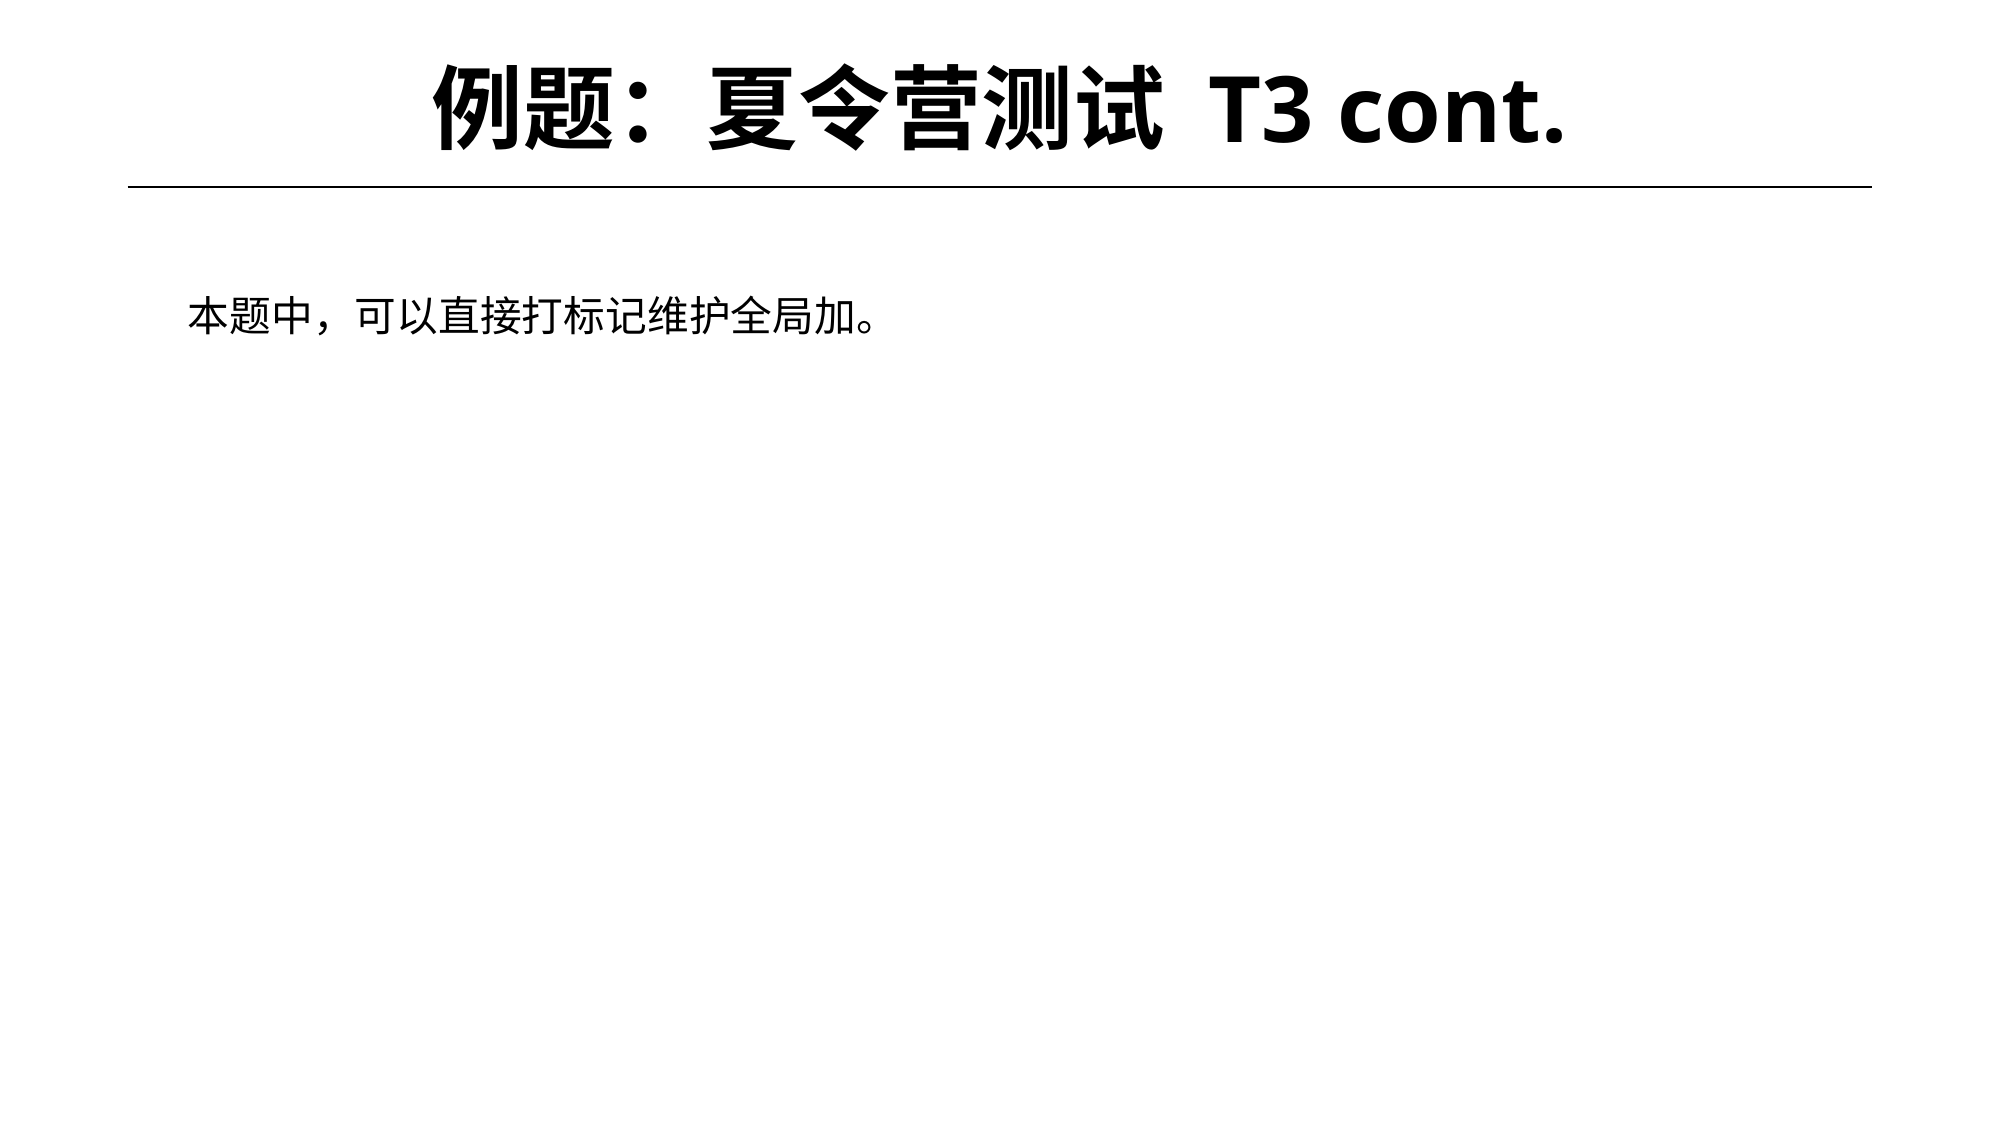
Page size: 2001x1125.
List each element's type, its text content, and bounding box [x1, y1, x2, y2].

title 例题：夏令营测试 T3 cont. [249, 18, 1750, 171]
text_box 本题中，可以直接打标记维护全局加。 [173, 282, 1858, 348]
